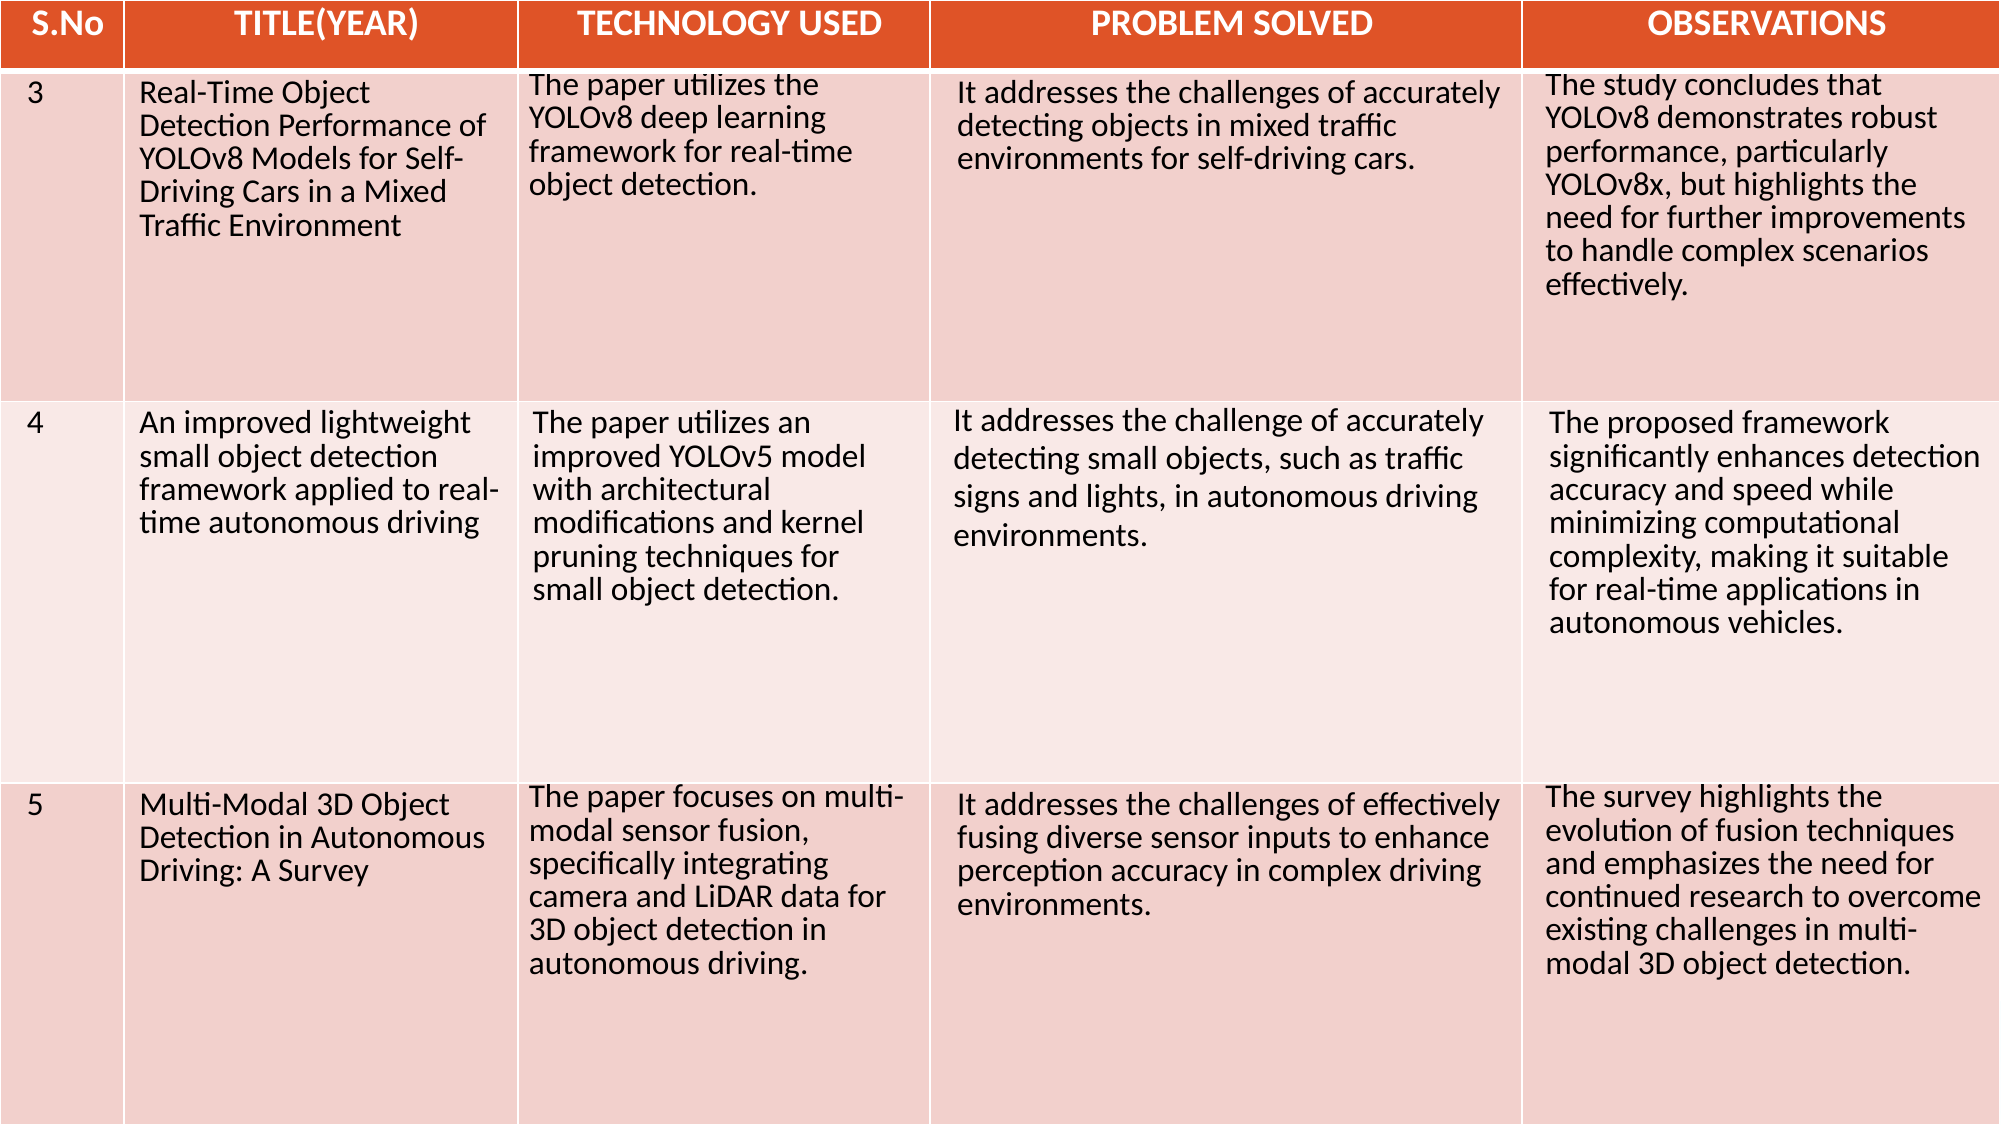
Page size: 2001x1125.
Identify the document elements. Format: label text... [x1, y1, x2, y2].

table_cell It addresses the challenge of accurately detecting small objects, such as traffic signs and lights, in autonomous driving environments. [931, 402, 1521, 782]
table_header PROBLEM SOLVED [931, 1, 1521, 68]
table_cell It addresses the challenges of effectively fusing diverse sensor inputs to enhance perception accuracy in complex driving environments. [931, 784, 1521, 1124]
table_cell The paper utilizes the YOLOv8 deep learning framework for real-time object detection. [519, 74, 929, 401]
table_cell 3 [1, 74, 123, 401]
table_cell The survey highlights the evolution of fusion techniques and emphasizes the need for continued research to overcome existing challenges in multi-modal 3D object detection. [1523, 784, 1999, 1124]
table_cell Real-Time Object Detection Performance of YOLOv8 Models for Self-Driving Cars in a Mixed Traffic Environment [125, 74, 517, 401]
table_header TITLE(YEAR) [125, 1, 517, 68]
table_cell It addresses the challenges of accurately detecting objects in mixed traffic environments for self-driving cars. [931, 74, 1521, 401]
table_cell Multi-Modal 3D Object Detection in Autonomous Driving: A Survey [125, 784, 517, 1124]
table_cell The study concludes that YOLOv8 demonstrates robust performance, particularly YOLOv8x, but highlights the need for further improvements to handle complex scenarios effectively. [1523, 74, 1999, 401]
table_cell The proposed framework significantly enhances detection accuracy and speed while minimizing computational complexity, making it suitable for real-time applications in autonomous vehicles. [1523, 402, 1999, 782]
table_cell An improved lightweight small object detection framework applied to real-time autonomous driving [125, 402, 517, 782]
table_cell 5 [1, 784, 123, 1124]
table_header OBSERVATIONS [1523, 1, 1999, 68]
table_cell The paper focuses on multi-modal sensor fusion, specifically integrating camera and LiDAR data for 3D object detection in autonomous driving. [519, 784, 929, 1124]
table_header S.No [1, 1, 123, 68]
table_cell 4 [1, 402, 123, 782]
table_header TECHNOLOGY USED [519, 1, 929, 68]
table_cell The paper utilizes an improved YOLOv5 model with architectural modifications and kernel pruning techniques for small object detection. [519, 402, 929, 782]
